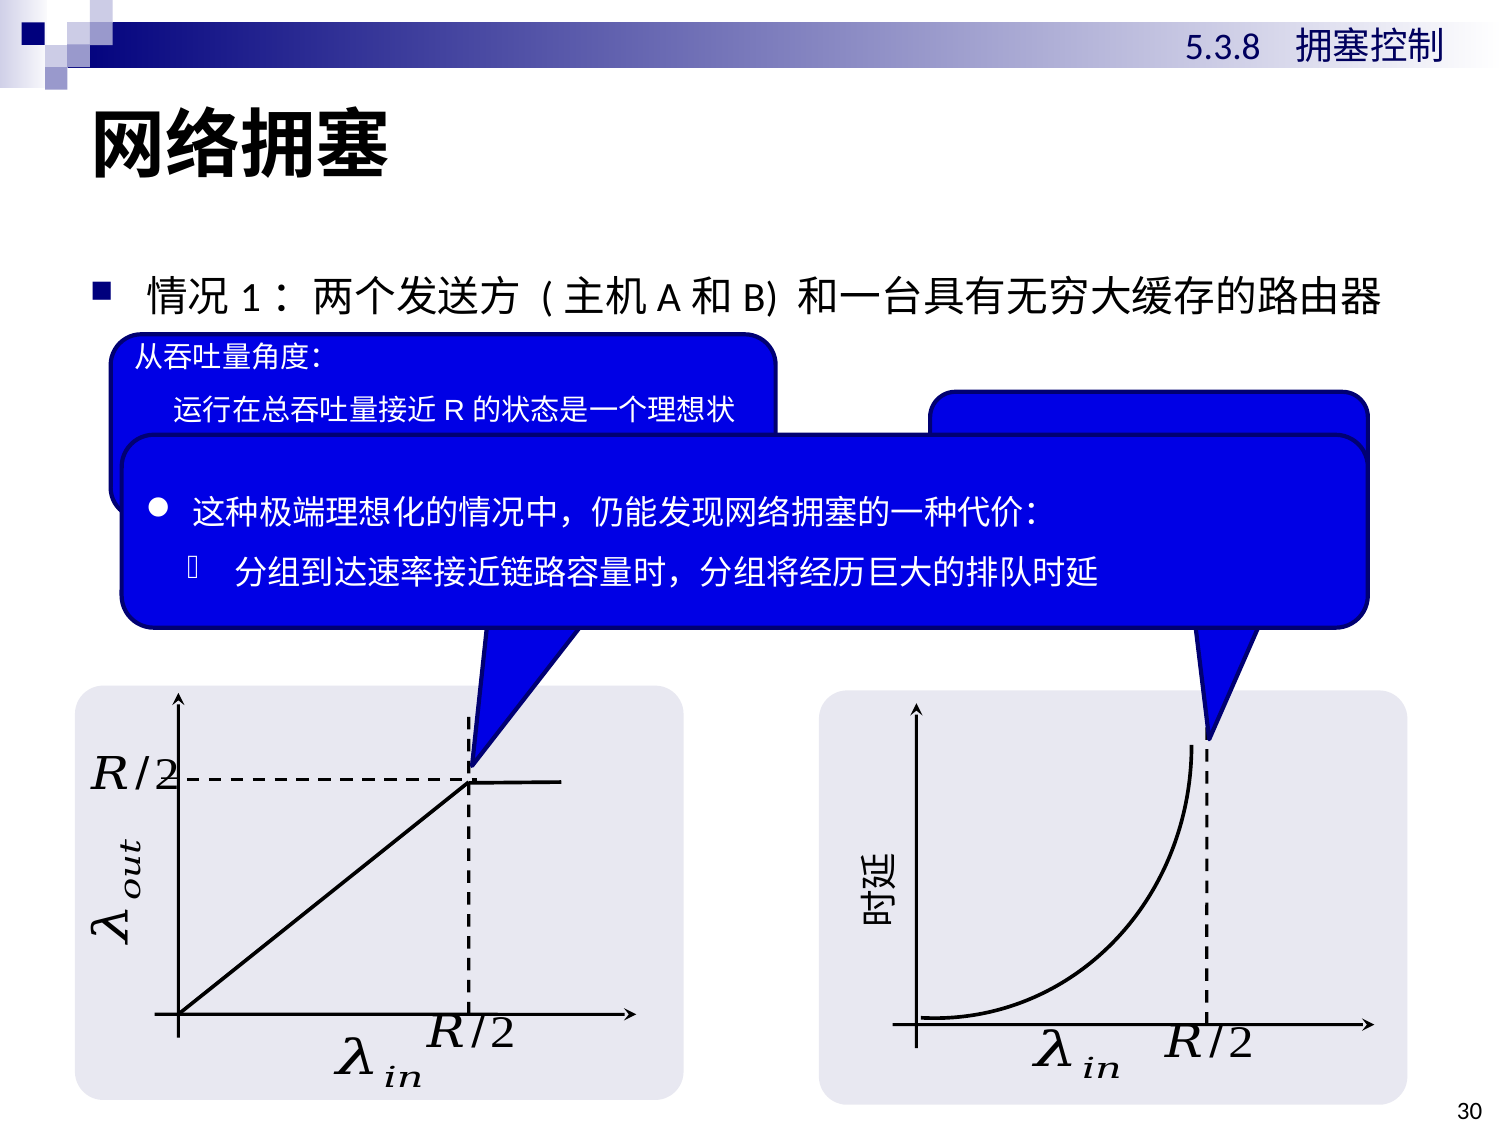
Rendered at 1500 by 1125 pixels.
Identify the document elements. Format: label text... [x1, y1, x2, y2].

text_box 从时延角度： 不是理想状态 [930, 391, 1368, 453]
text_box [74, 685, 684, 1101]
slide_number 30 [1448, 1100, 1483, 1125]
title 网络拥塞 [75, 75, 1425, 209]
text_box 这种极端理想化的情况中，仍能发现网络拥塞的一种代价： 分组到达速率接近链路容量时，分组将经历巨大的排队时延 [119, 432, 1369, 630]
text_box 从吞吐量角度： 运行在总吞吐量接近R的状态是一个理想状态 （链路被充分利用） [480, 630, 578, 684]
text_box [666, 459, 1408, 1105]
text_box 从吞吐量角度： 运行在总吞吐量接近R的状态是一个理想状态 （链路被充分利用） [110, 334, 776, 509]
text_box 5.3.8 拥塞控制 [1169, 14, 1483, 75]
